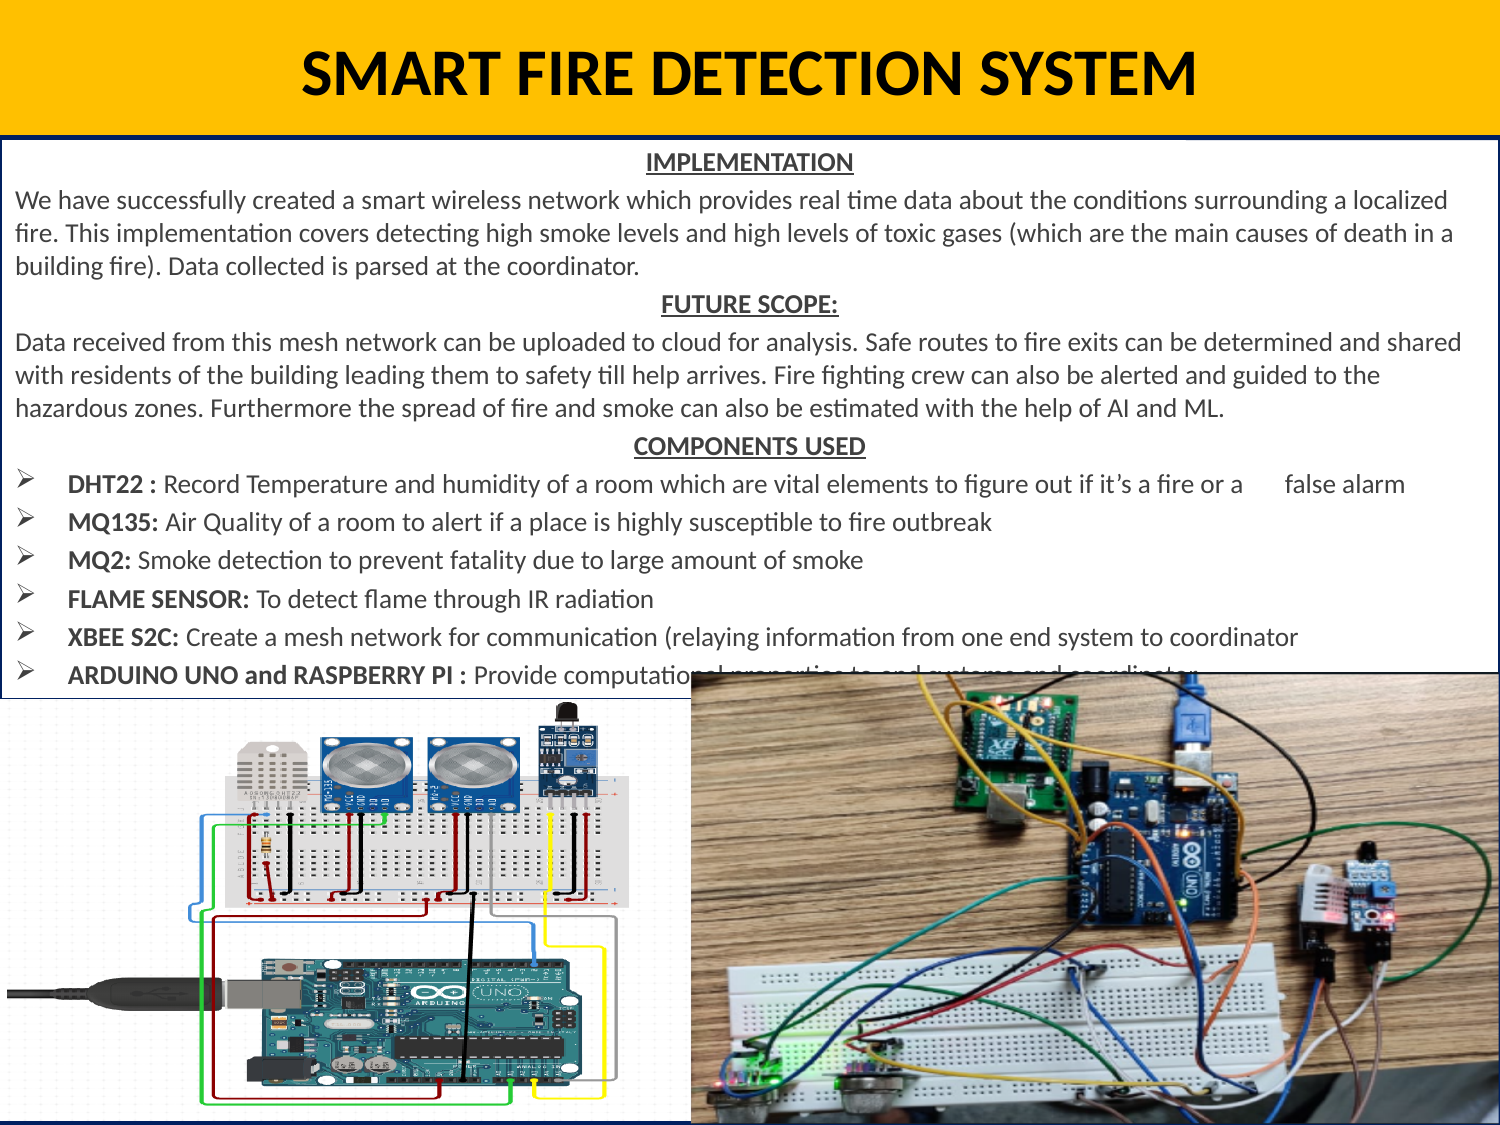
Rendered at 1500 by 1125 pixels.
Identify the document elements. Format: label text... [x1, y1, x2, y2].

title SMART FIRE DETECTION SYSTEM [0, 0, 1500, 135]
subtitle IMPLEMENTATION We have successfully created a smart wireless network which provides real time data about the conditions surrounding a localized fire. This implementation covers detecting high smoke levels and high levels of toxic gases (which are the main causes of death in a building fire). Data collected is parsed at the coordinator. FUTURE SCOPE: Data received from this mesh network can be uploaded to cloud for analysis. Safe routes to fire exits can be determined and shared with residents of the building leading them to safety till help arrives. Fire fighting crew can also be alerted and guided to the hazardous zones. Furthermore the spread of fire and smoke can also be estimated with the help of AI and ML. COMPONENTS USED DHT22 : Record Temperature and humidity of a room which are vital elements to figure out if it’s a fire or a false alarm MQ135: Air Quality of a room to alert if a place is highly susceptible to fire outbreak MQ2: Smoke detection to prevent fatality due to large amount of smoke FLAME SENSOR: To detect flame through IR radiation XBEE S2C: Create a mesh network for communication (relaying information from one end system to coordinator ARDUINO UNO and RASPBERRY PI : Provide computational properties to end systems and coordinator. [0, 144, 1500, 700]
picture [0, 493, 1499, 1125]
